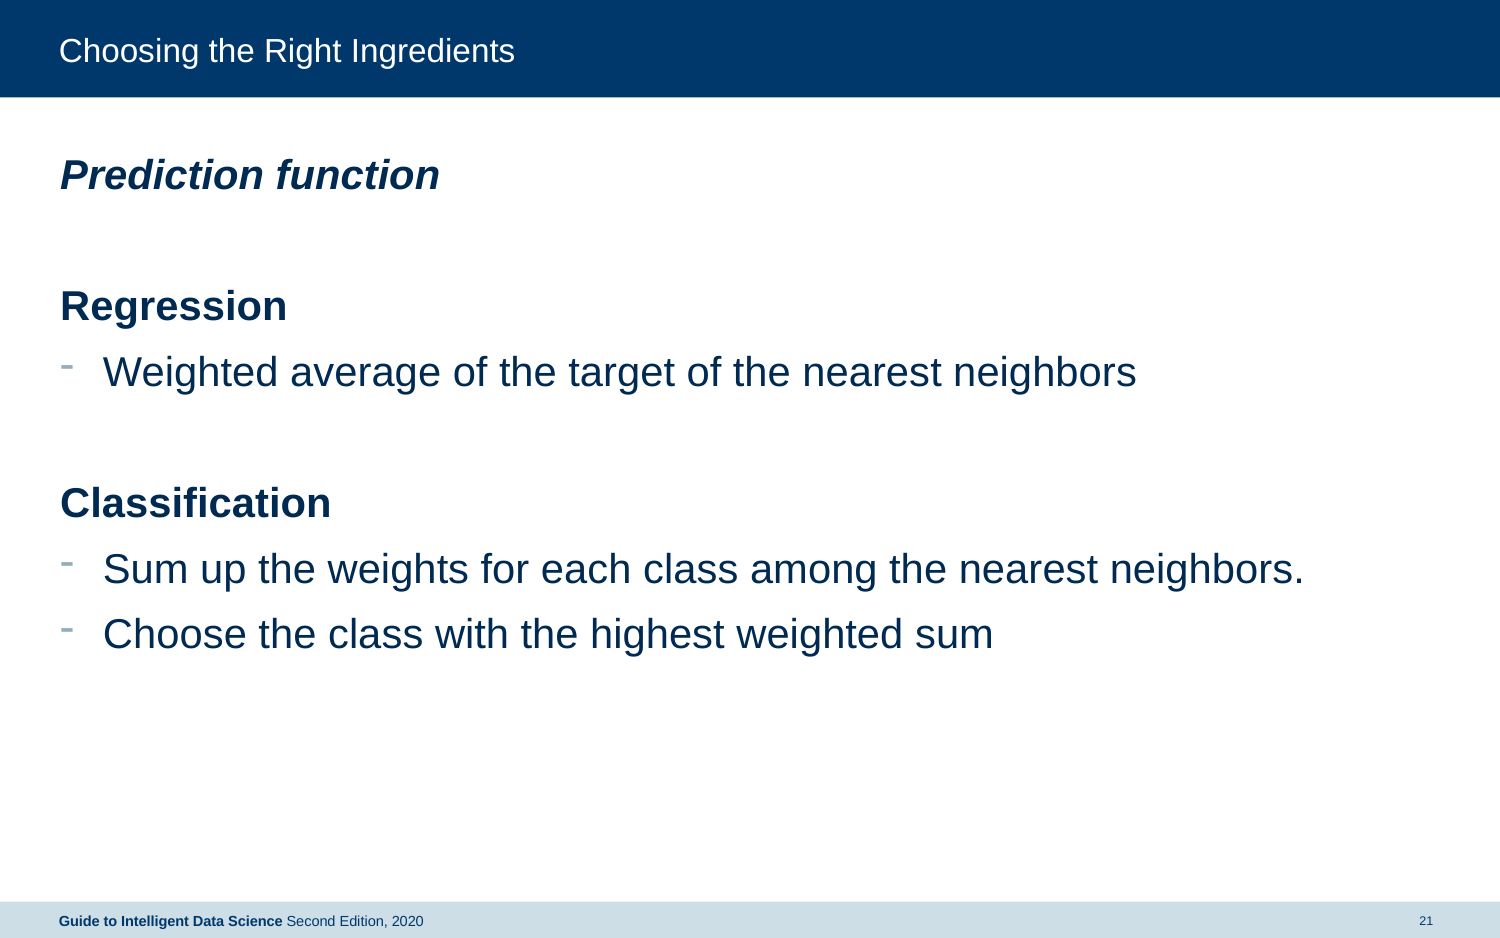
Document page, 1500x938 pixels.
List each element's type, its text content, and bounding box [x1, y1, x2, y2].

footer Guide to Intelligent Data Science Second Edition, 2020 [58, 900, 717, 938]
list Prediction function Regression Weighted average of the target of the nearest neighbors Classification Sum up the weights for each class among the nearest neighbors. Choose the class with the highest weighted sum [59, 147, 1434, 855]
title Choosing the Right Ingredients [58, 28, 1442, 70]
slide_number 21 [1411, 900, 1442, 938]
